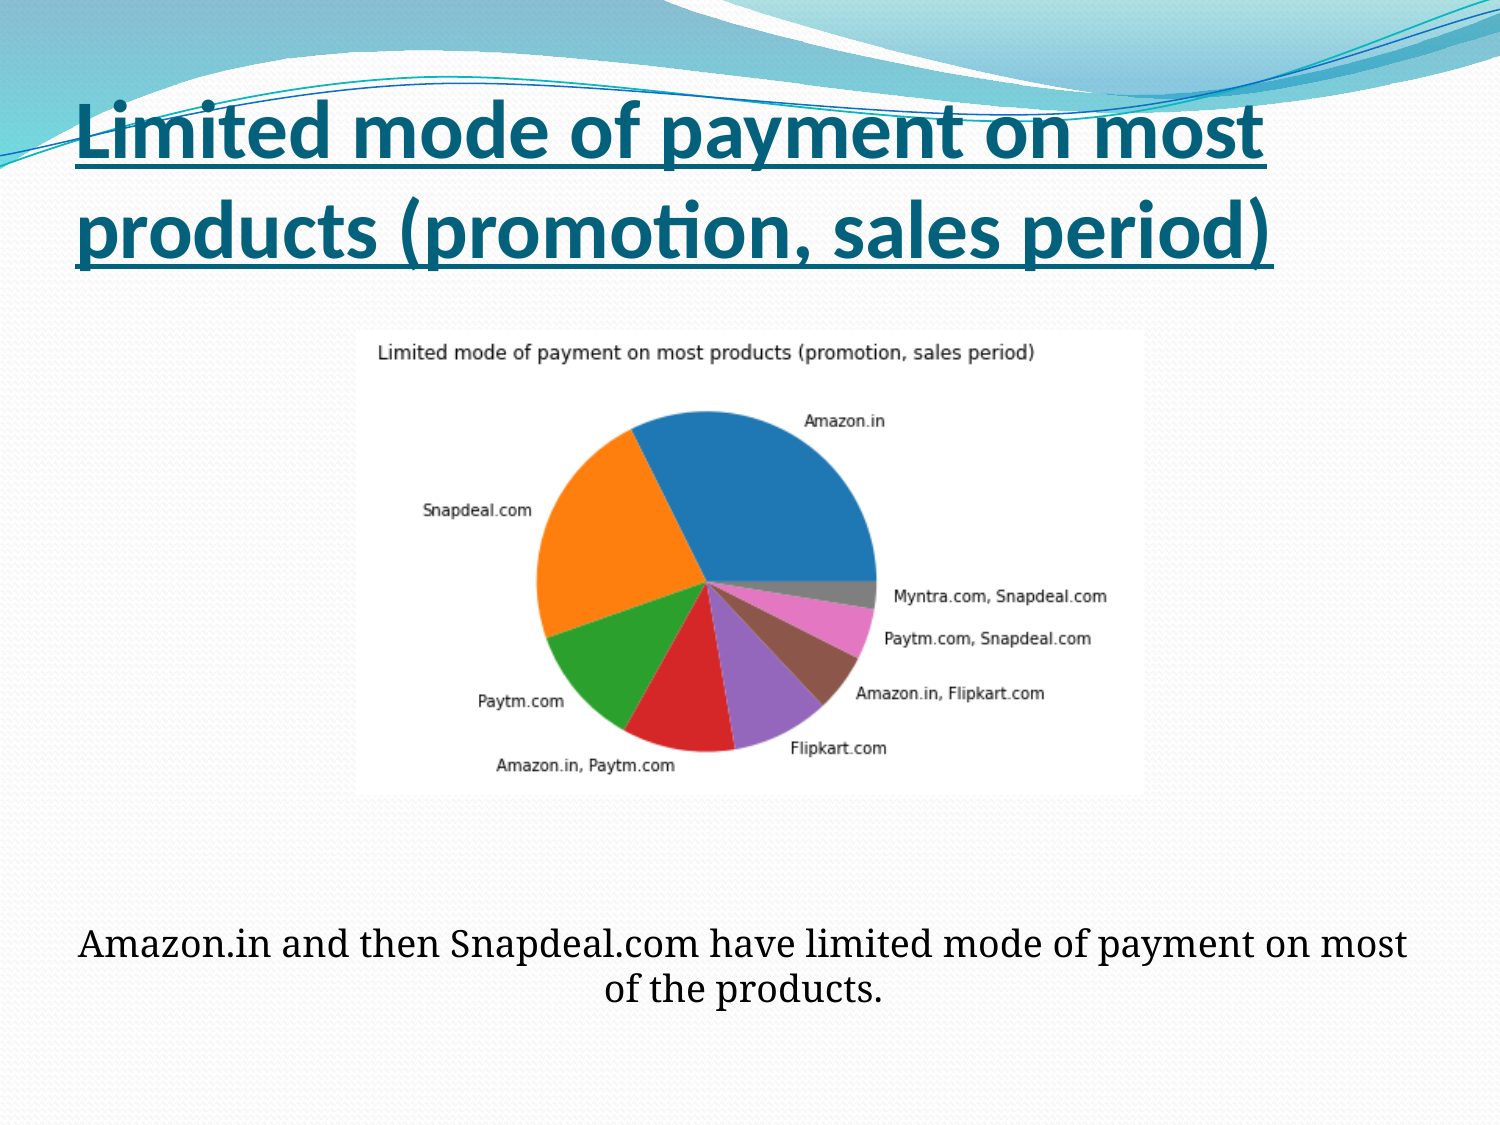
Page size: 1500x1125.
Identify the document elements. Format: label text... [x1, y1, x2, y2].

picture [356, 330, 1144, 795]
text_box Amazon.in and then Snapdeal.com have limited mode of payment on most of the products. [62, 912, 1425, 1018]
title Limited mode of payment on most products (promotion, sales period) [75, 115, 1438, 275]
